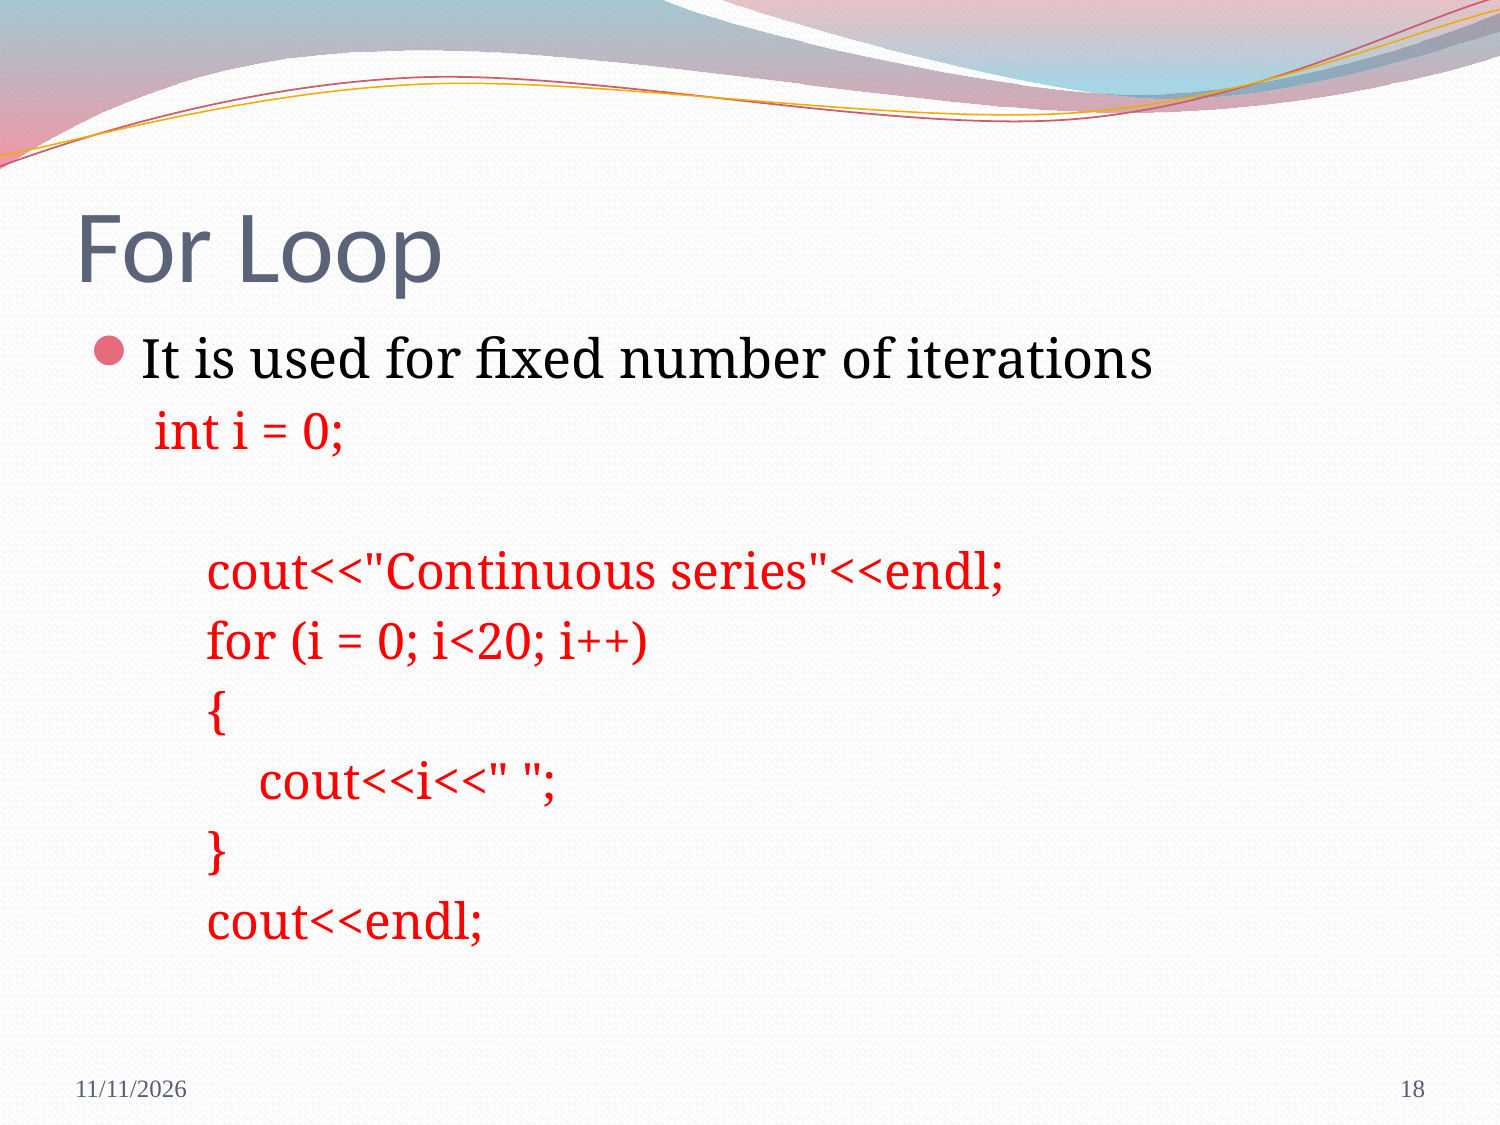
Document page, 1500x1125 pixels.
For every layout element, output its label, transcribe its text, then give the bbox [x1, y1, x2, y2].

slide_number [75, 1042, 425, 1103]
slide_number 18 [1299, 1042, 1425, 1103]
title For Loop [75, 115, 1425, 303]
list It is used for fixed number of iterations int i = 0; cout<<"Continuous series"<<endl; for (i = 0; i<20; i++) { cout<<i<<" "; } cout<<endl; [75, 317, 1425, 1038]
